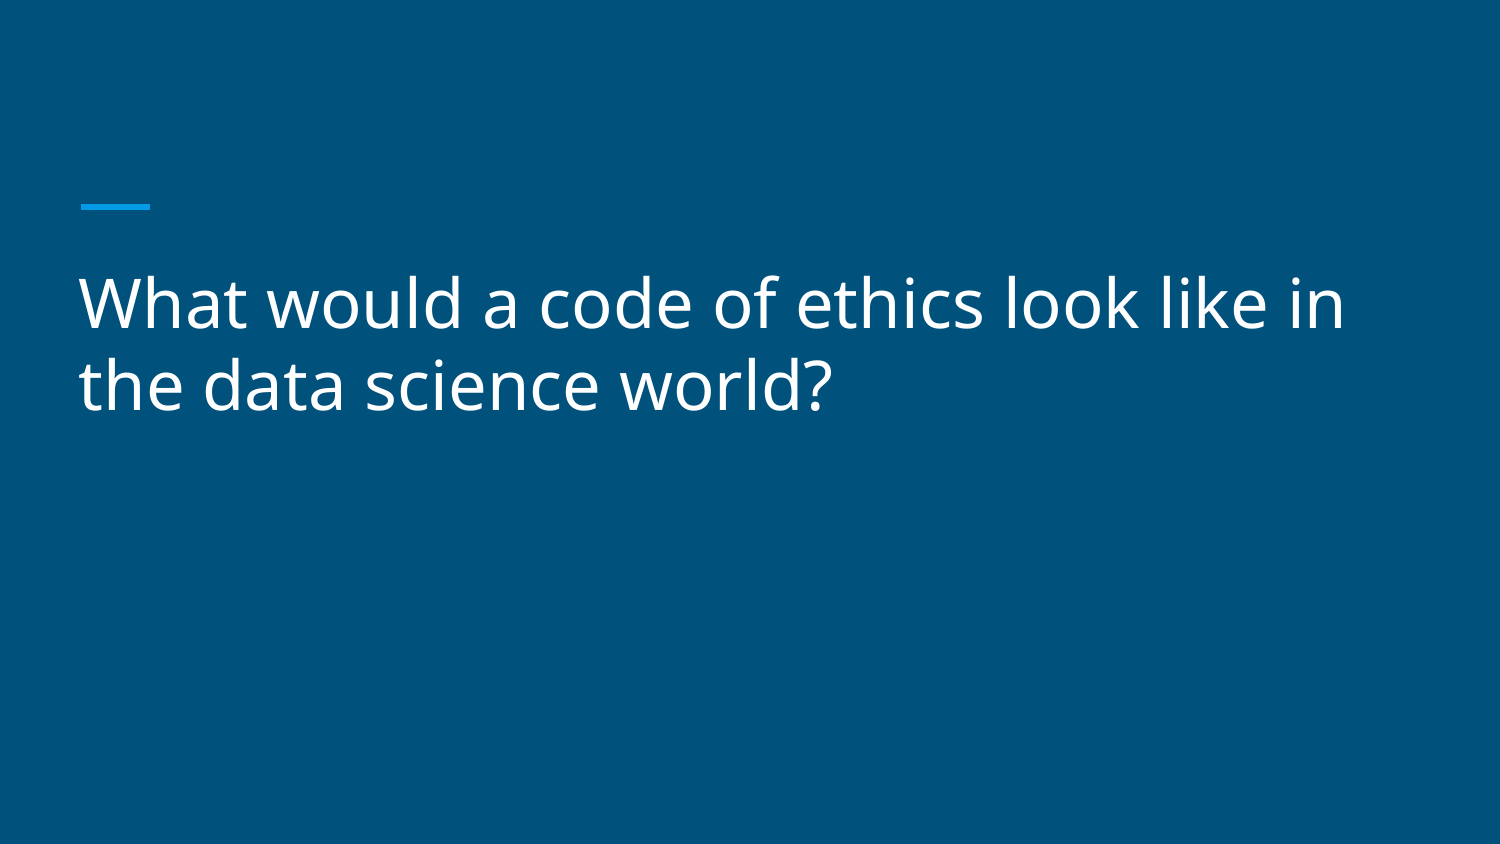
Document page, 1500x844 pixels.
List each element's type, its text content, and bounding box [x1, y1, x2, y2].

list What would a code of ethics look like in the data science world? [63, 244, 1437, 750]
